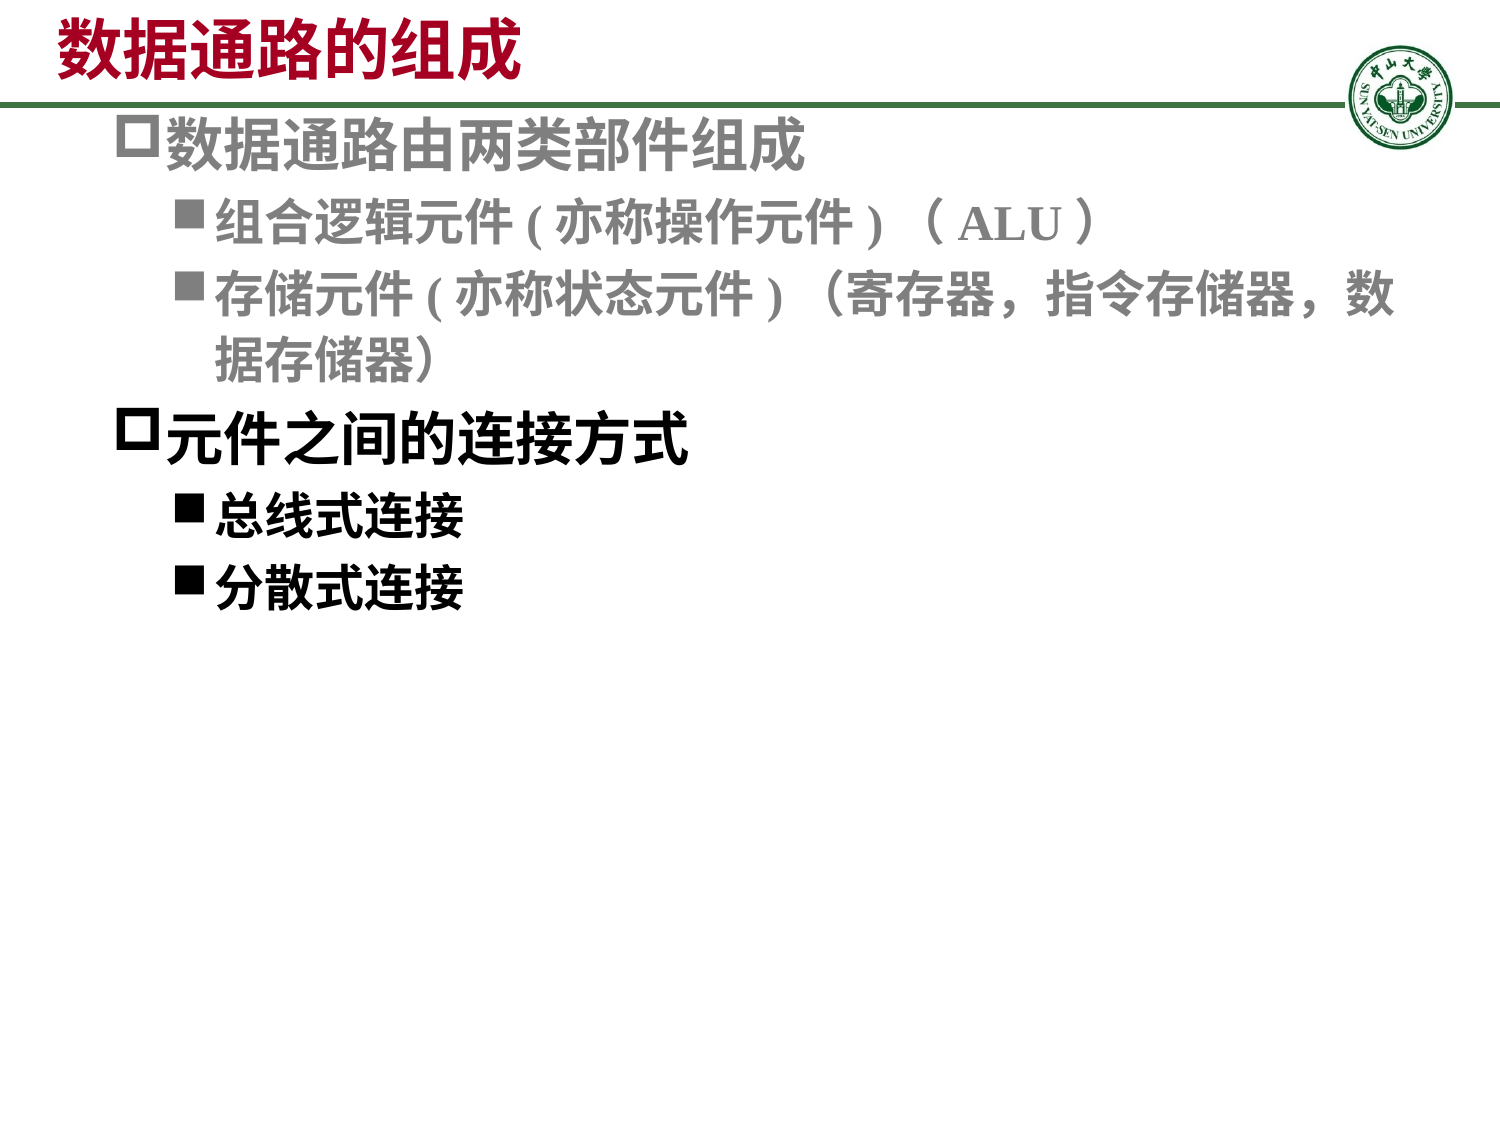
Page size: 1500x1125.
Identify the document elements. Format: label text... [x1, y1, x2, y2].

list 数据通路由两类部件组成 组合逻辑元件(亦称操作元件)（ALU） 存储元件(亦称状态元件)（寄存器，指令存储器，数据存储器） 元件之间的连接方式 总线式连接 分散式连接 [111, 93, 1430, 956]
picture [1345, 42, 1455, 152]
title 数据通路的组成 [41, 5, 1194, 96]
